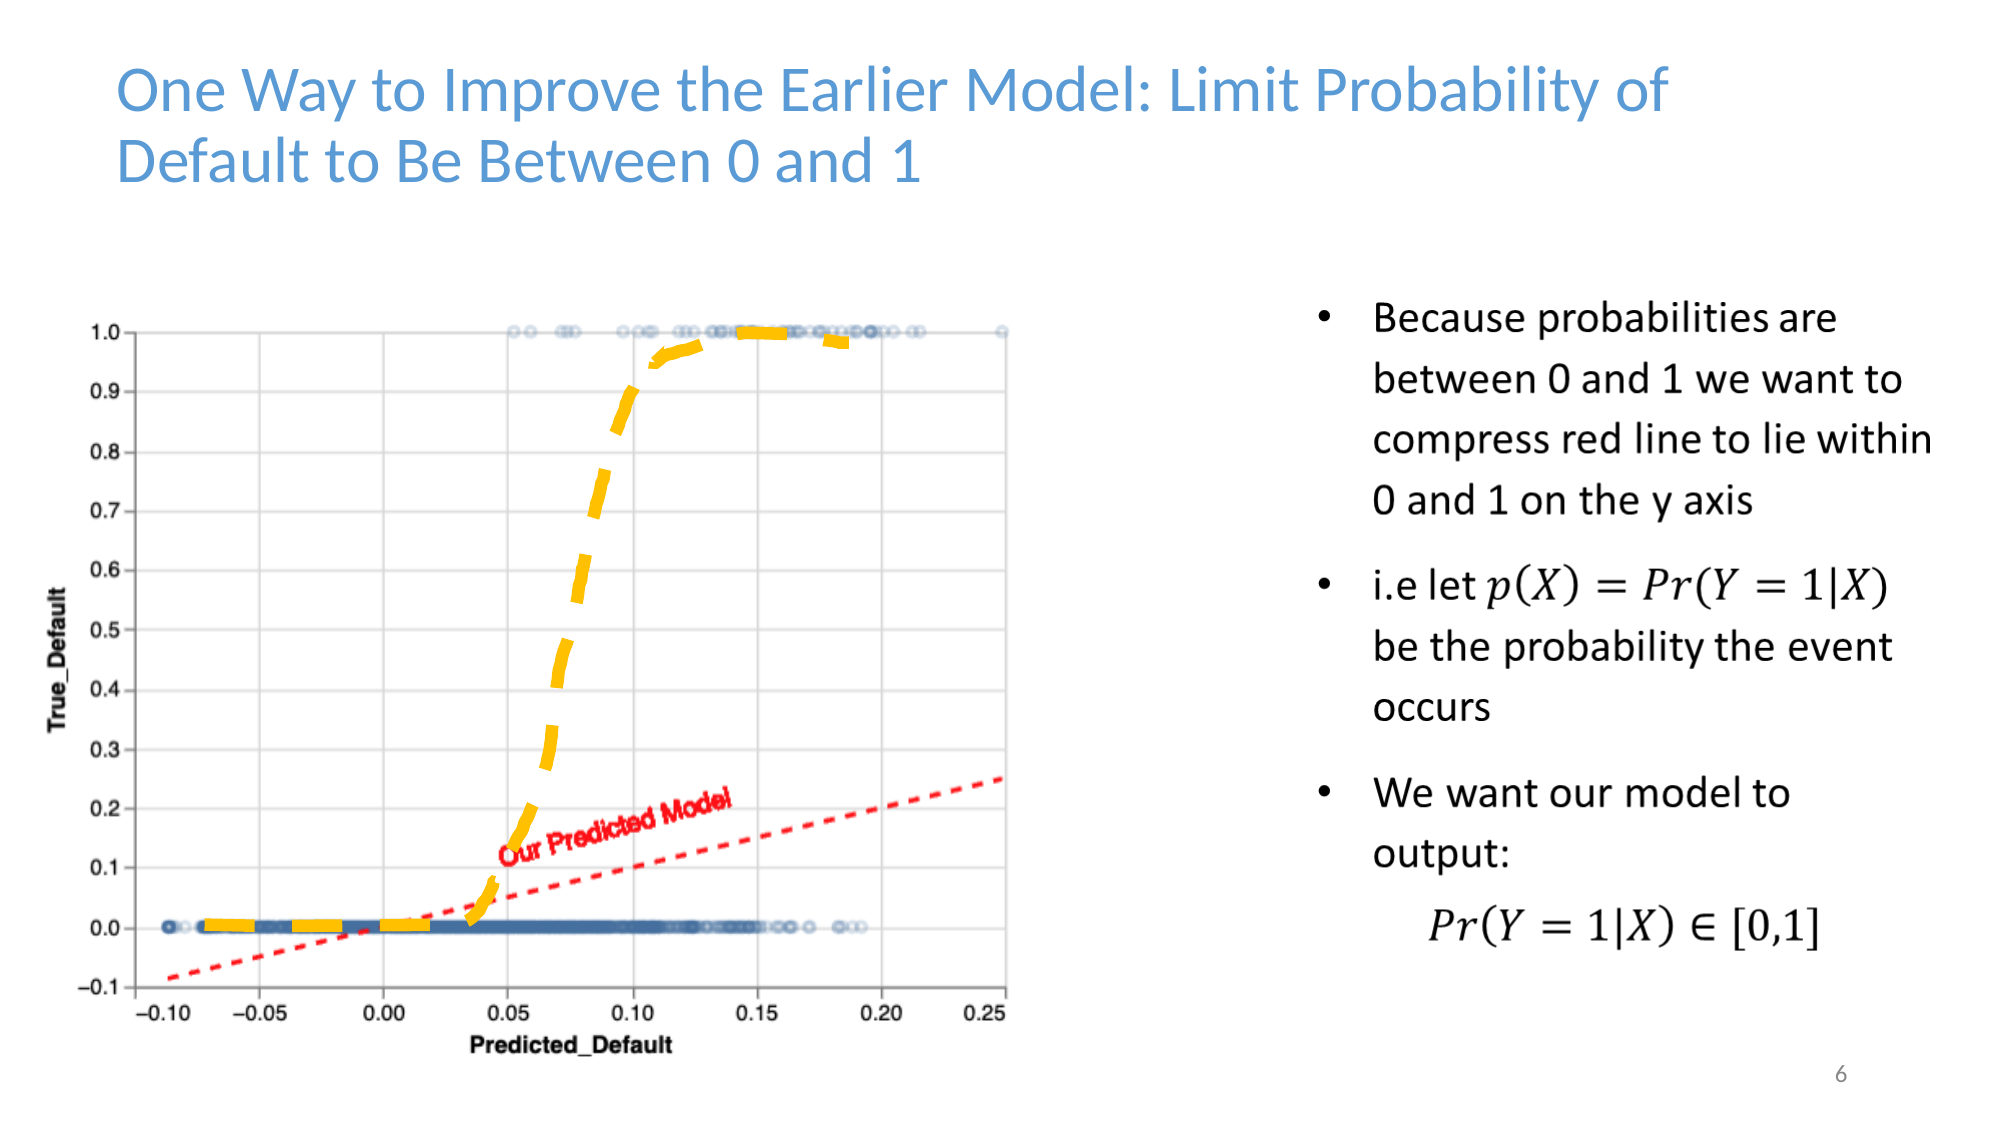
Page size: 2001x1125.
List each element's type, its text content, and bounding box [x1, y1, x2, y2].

picture [25, 307, 1041, 1073]
text_box [1316, 287, 1933, 1125]
text_box One Way to Improve the Earlier Model: Limit Probability of Default to Be Between 0 and 1 [101, 47, 1743, 204]
